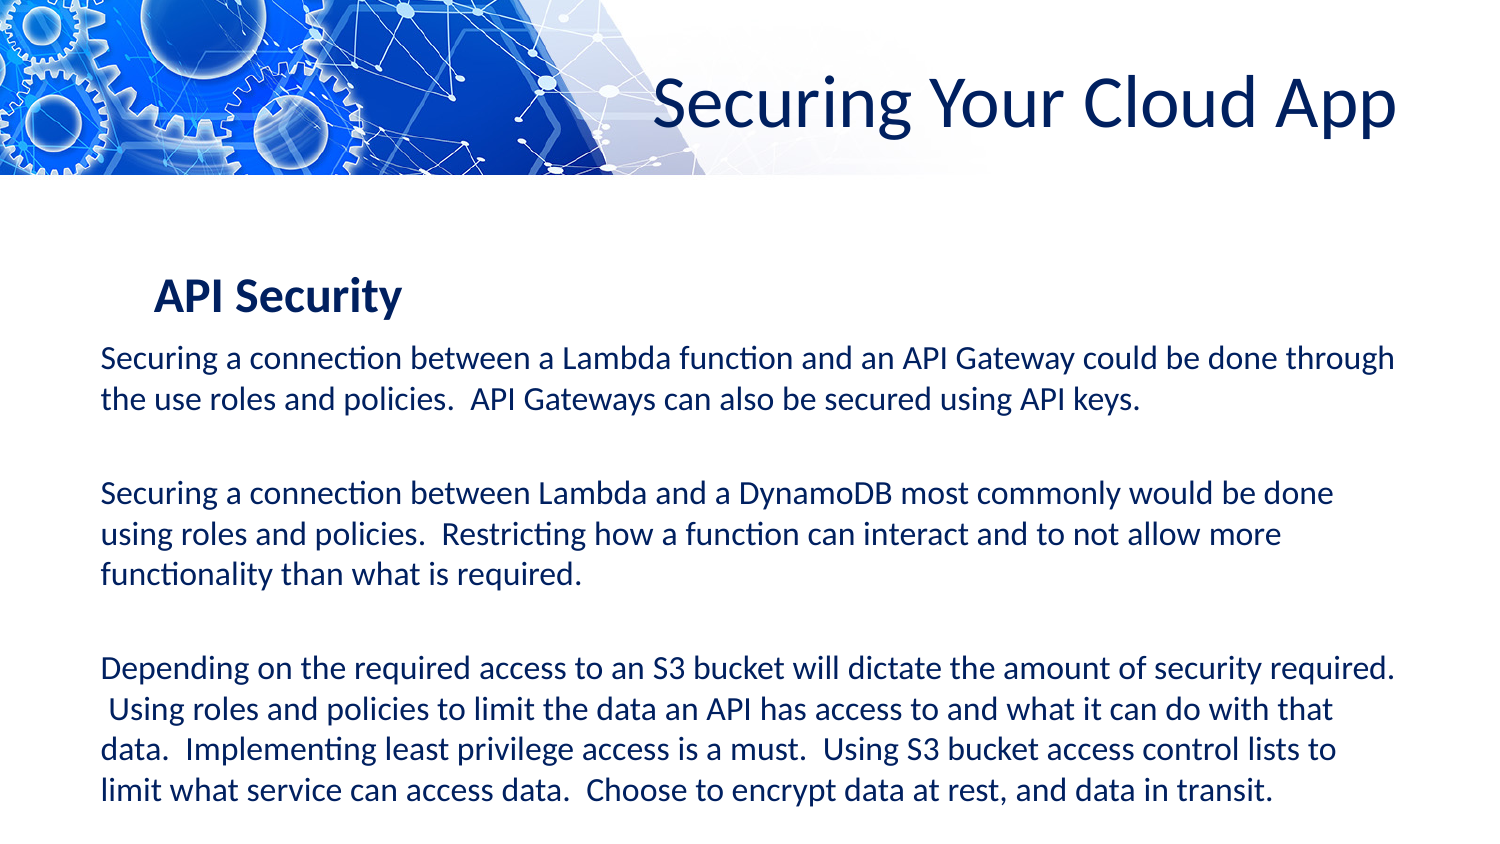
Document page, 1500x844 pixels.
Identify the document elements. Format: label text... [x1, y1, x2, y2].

text_box API Security [85, 250, 472, 328]
picture [0, 0, 1500, 844]
text_box Securing a connection between a Lambda function and an API Gateway could be done through the use roles and policies. API Gateways can also be secured using API keys. Securing a connection between Lambda and a DynamoDB most commonly would be done using roles and policies. Restricting how a function can interact and to not allow more functionality than what is required. Depending on the required access to an S3 bucket will dictate the amount of security required. Using roles and policies to limit the data an API has access to and what it can do with that data. Implementing least privilege access is a must. Using S3 bucket access control lists to limit what service can access data. Choose to encrypt data at rest, and data in transit. [85, 328, 1414, 822]
title Securing Your Cloud App [86, 34, 1414, 161]
